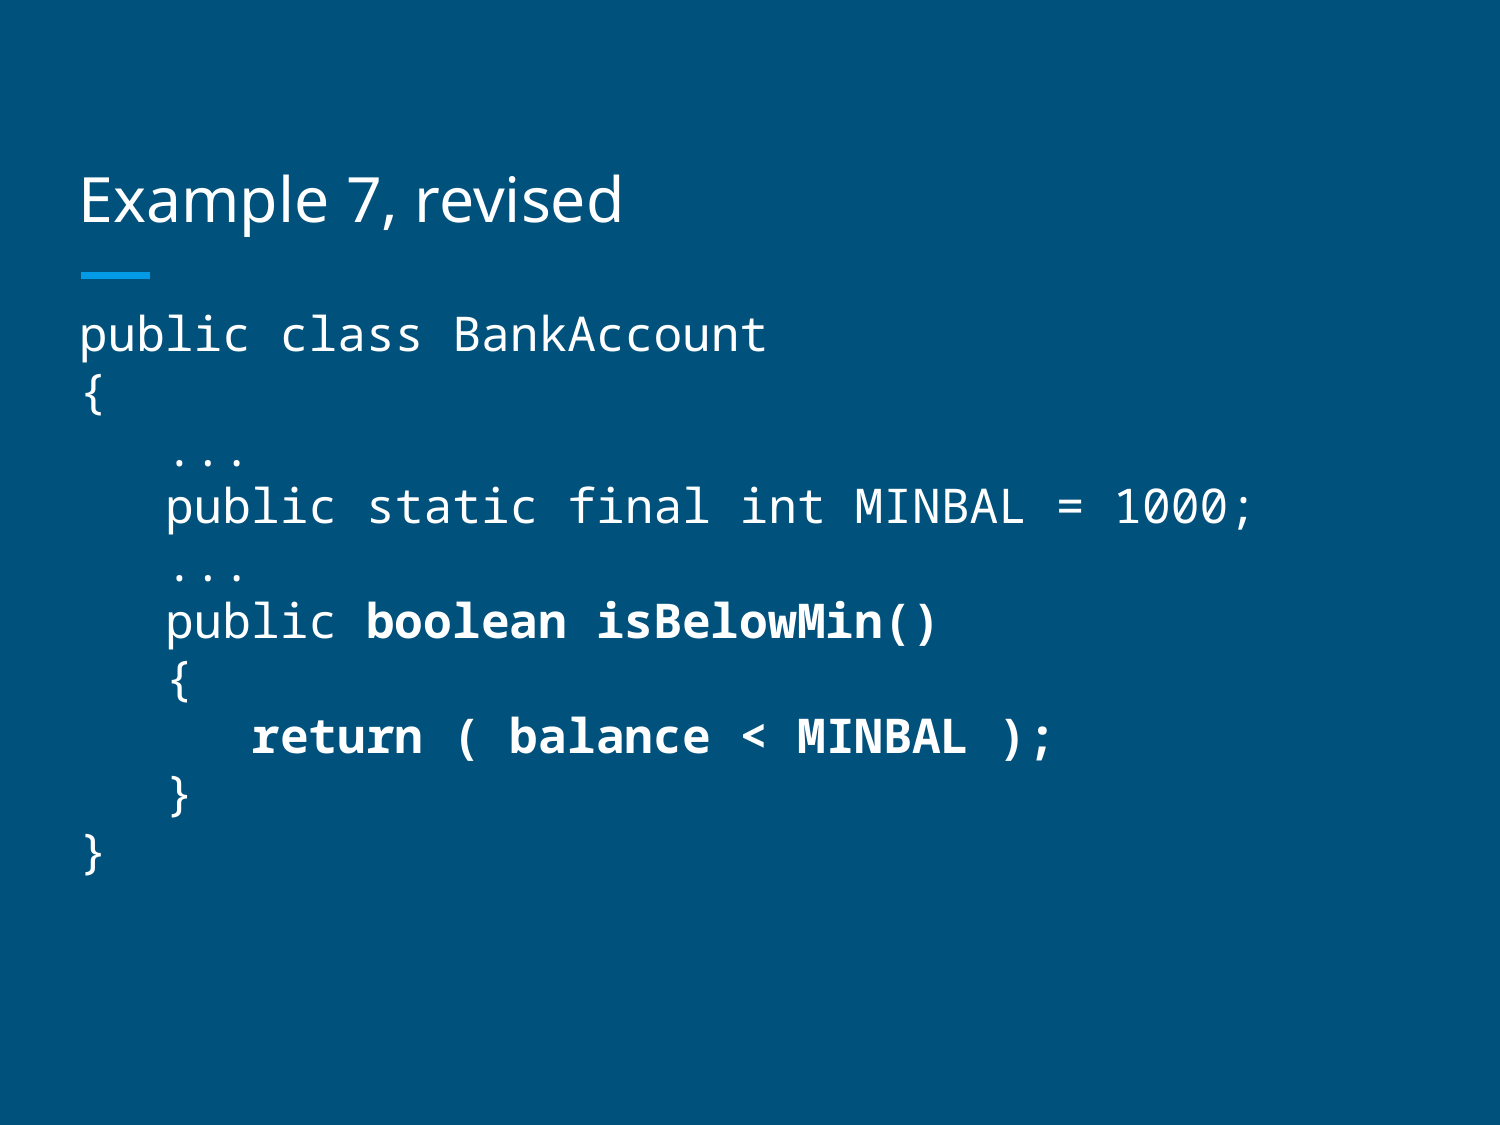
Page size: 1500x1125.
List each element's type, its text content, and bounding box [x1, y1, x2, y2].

title Example 7, revised [63, 100, 1437, 251]
list public class BankAccount { ... public static final int MINBAL = 1000; ... public boolean isBelowMin() { return ( balance < MINBAL ); } } [63, 288, 1437, 1100]
